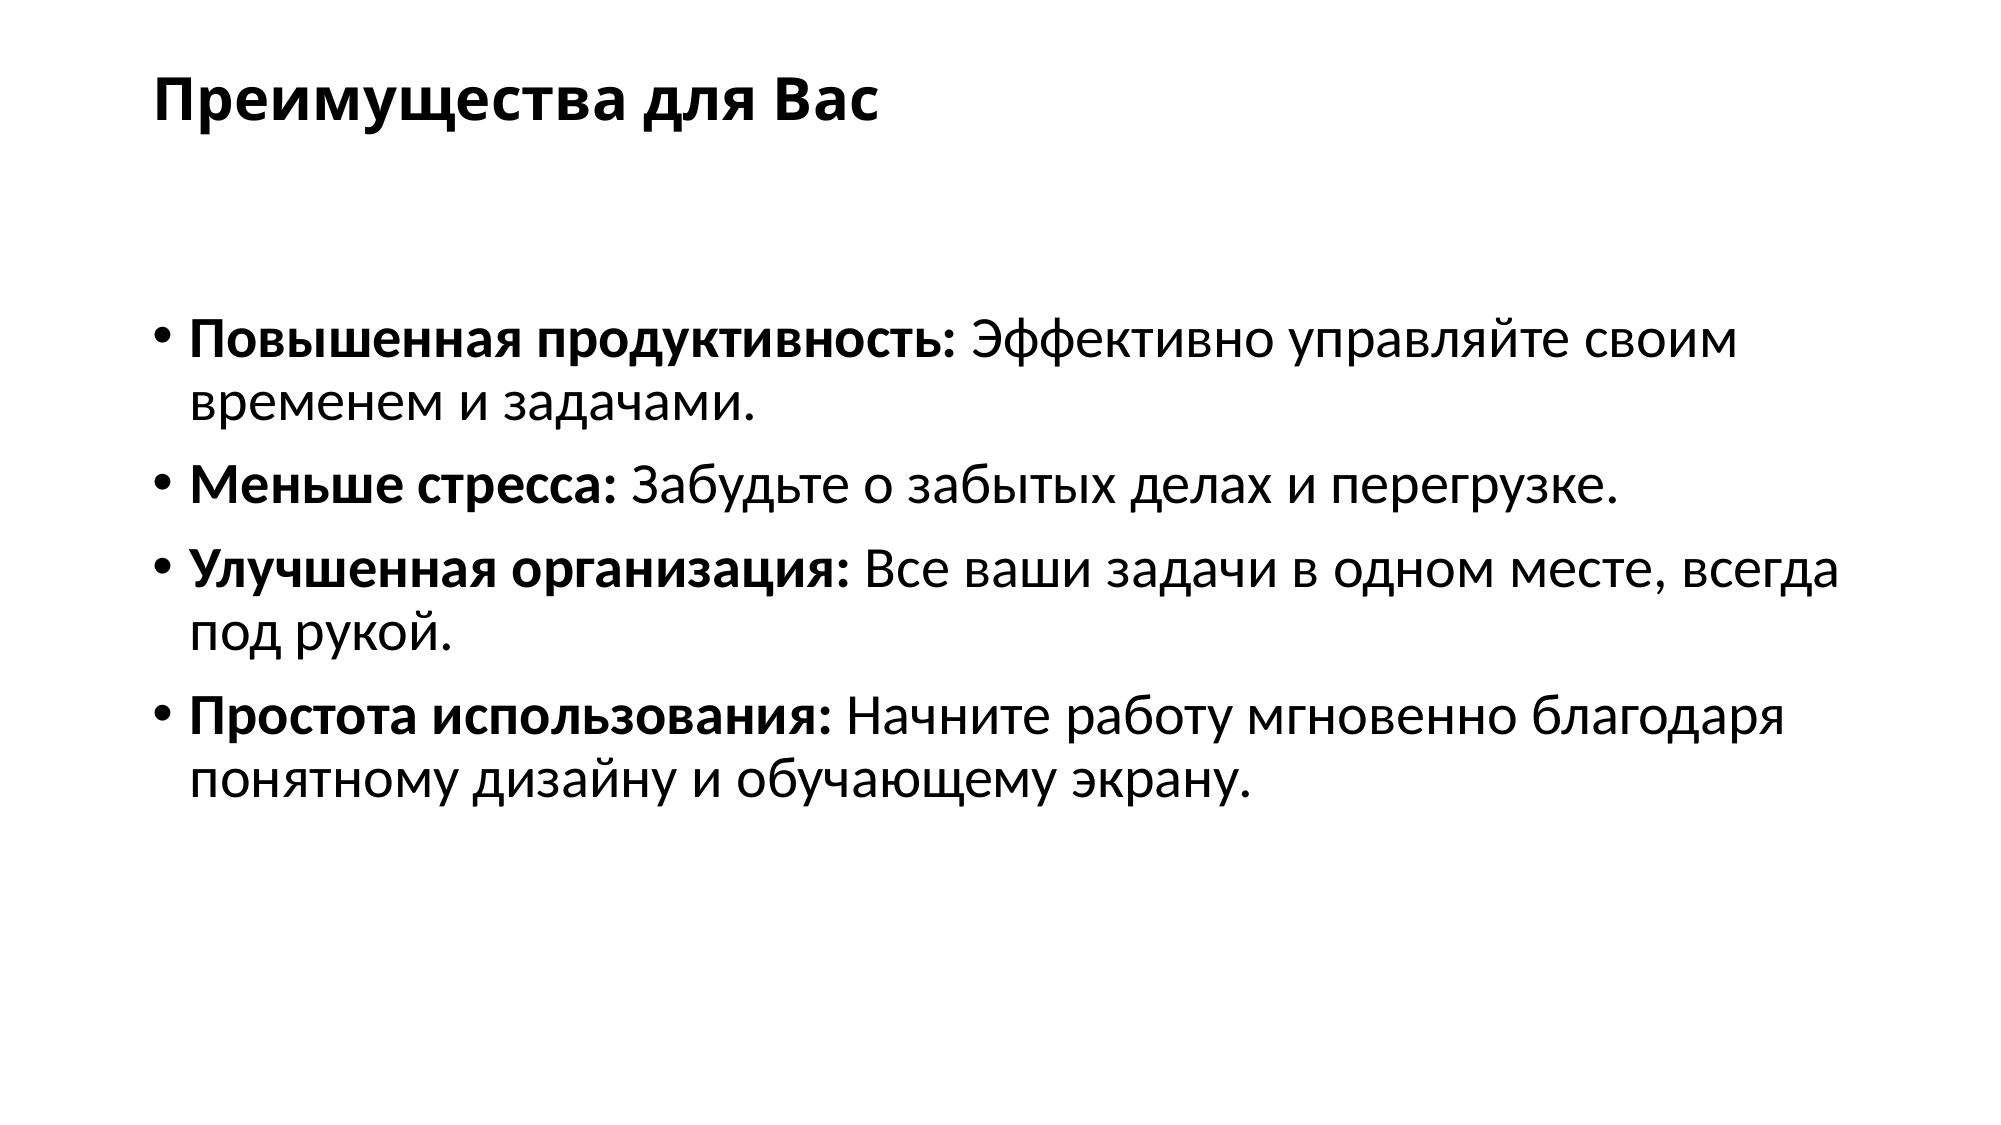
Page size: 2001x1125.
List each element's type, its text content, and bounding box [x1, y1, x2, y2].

title Преимущества для Вас [137, 59, 1863, 278]
list Повышенная продуктивность: Эффективно управляйте своим временем и задачами. Меньше стресса: Забудьте о забытых делах и перегрузке. Улучшенная организация: Все ваши задачи в одном месте, всегда под рукой. Простота использования: Начните работу мгновенно благодаря понятному дизайну и обучающему экрану. [137, 299, 1863, 1014]
